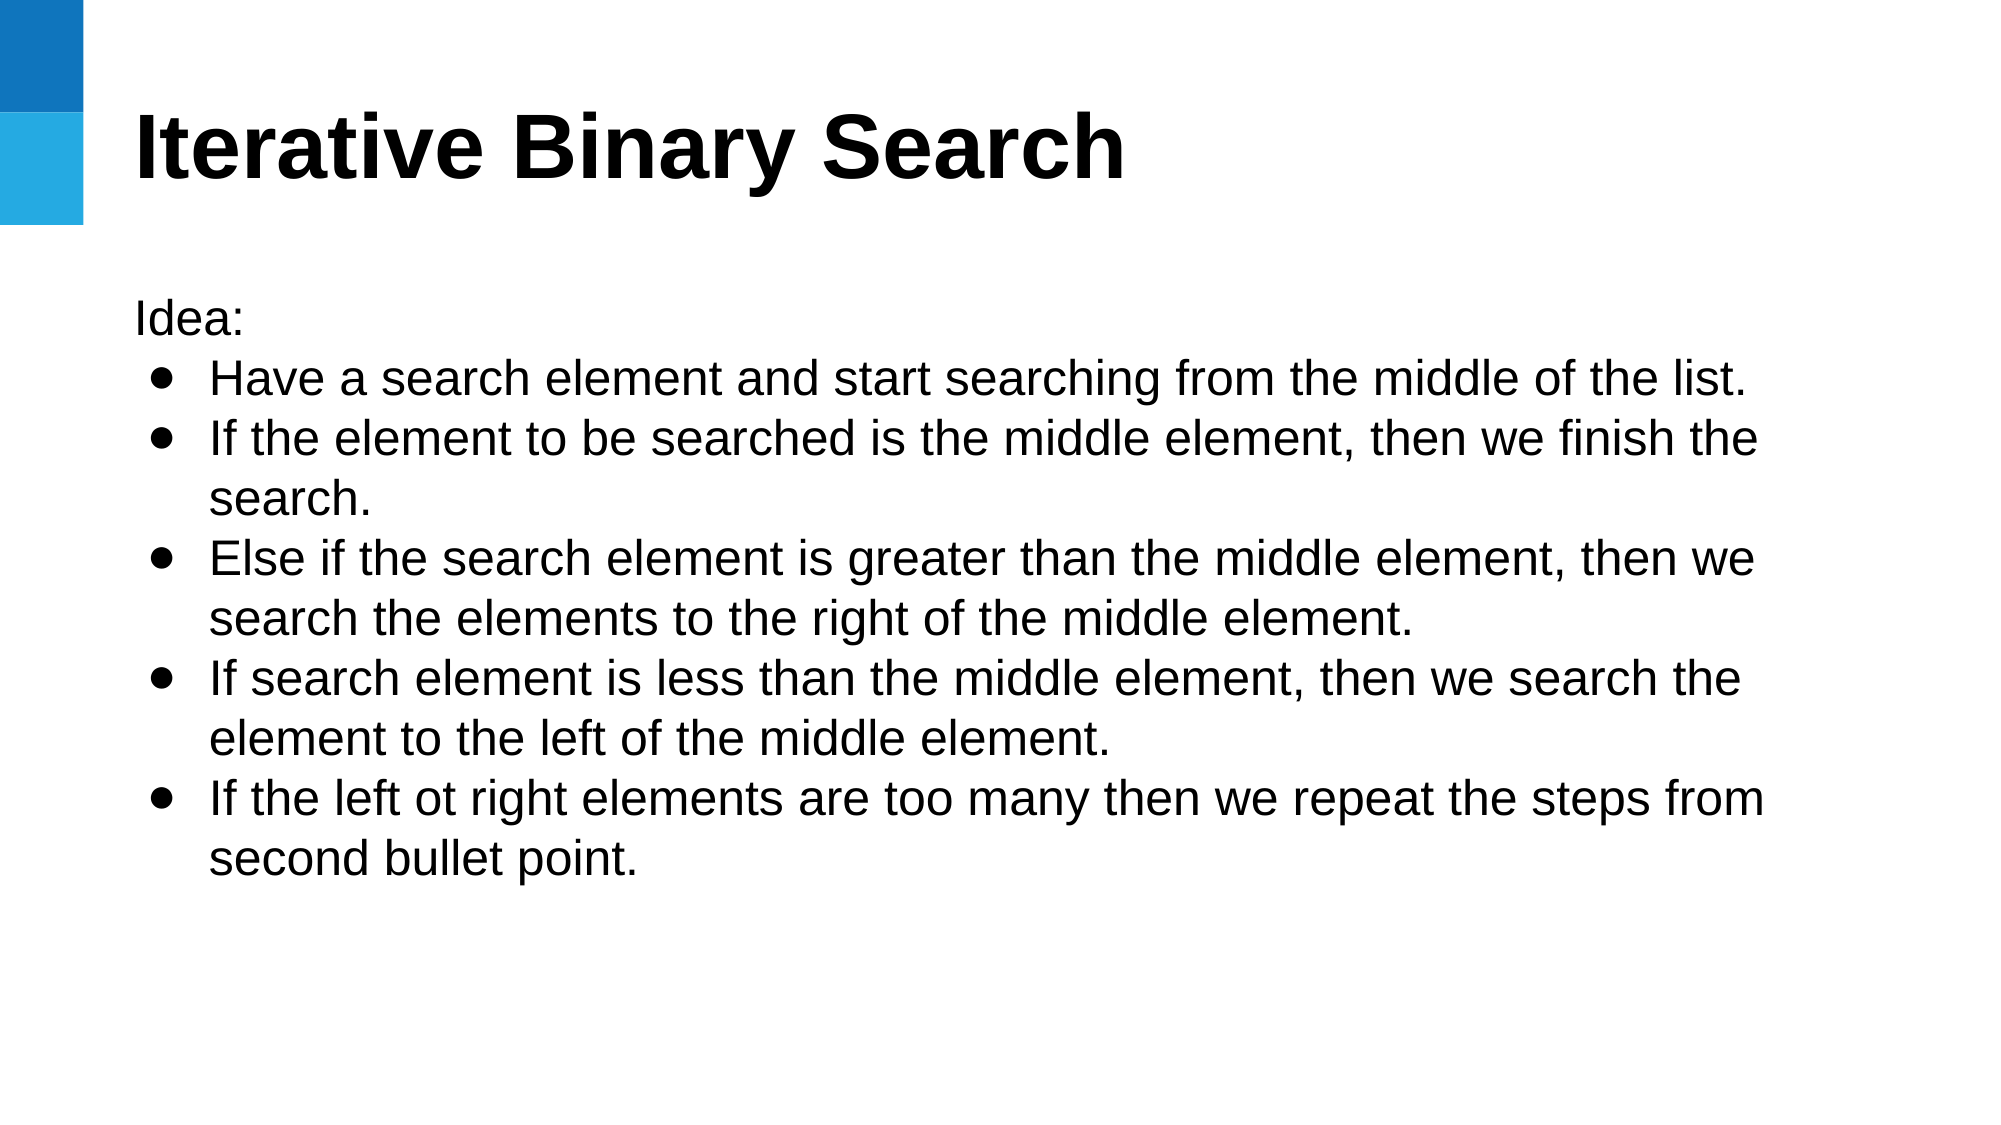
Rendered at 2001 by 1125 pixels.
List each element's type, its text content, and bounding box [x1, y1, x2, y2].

text_box Iterative Binary Search [119, 74, 1432, 210]
text_box Idea: Have a search element and start searching from the middle of the list. If the element to be searched is the middle element, then we finish the search. Else if the search element is greater than the middle element, then we search the elements to the right of the middle element. If search element is less than the middle element, then we search the element to the left of the middle element. If the left ot right elements are too many then we repeat the steps from second bullet point. [119, 270, 1867, 901]
